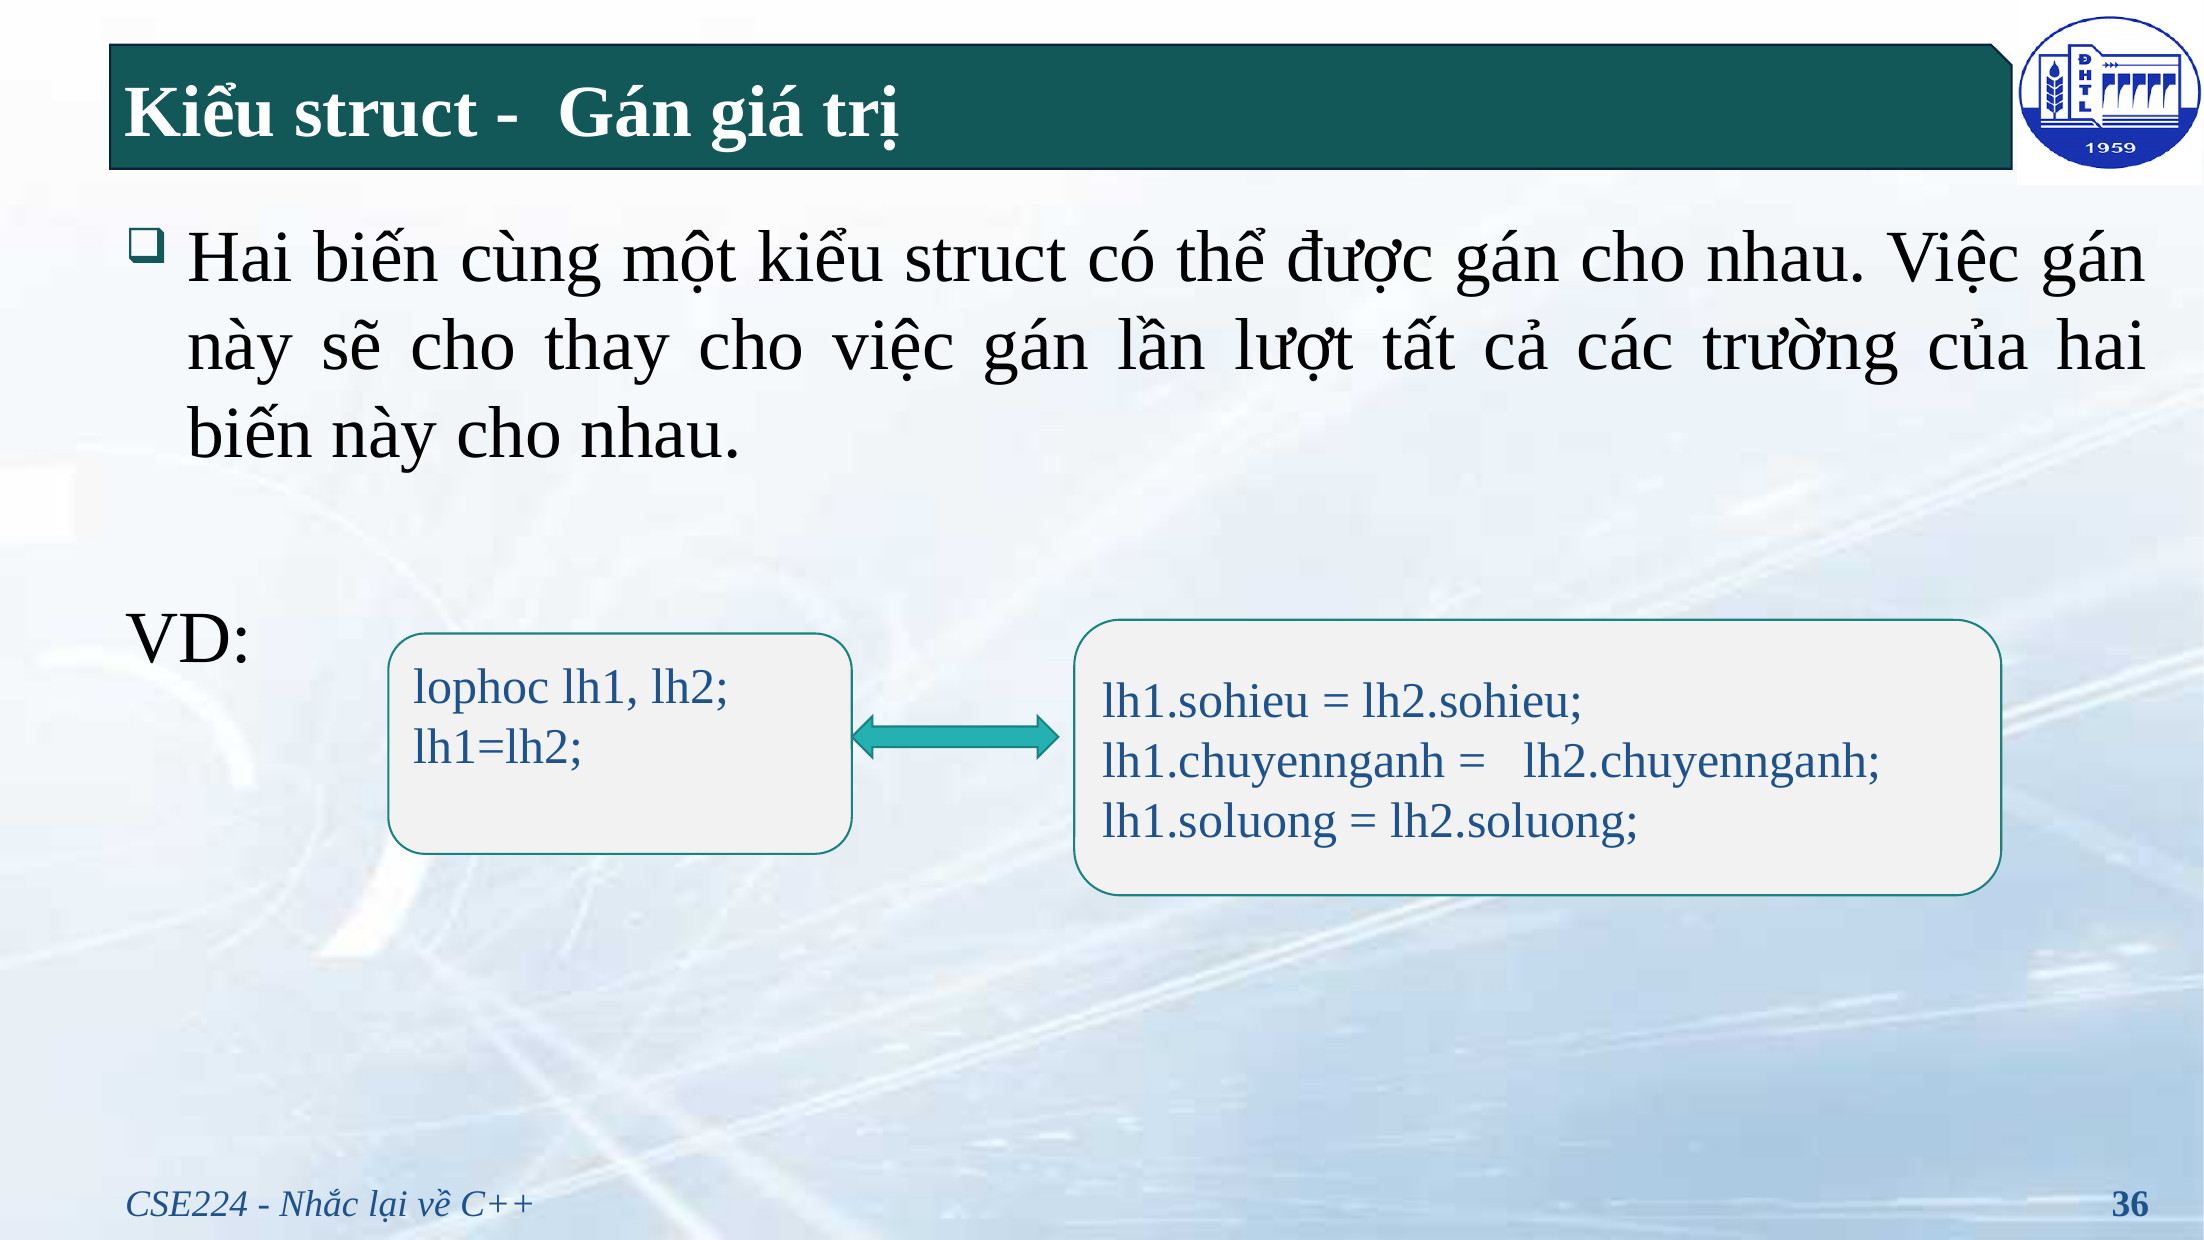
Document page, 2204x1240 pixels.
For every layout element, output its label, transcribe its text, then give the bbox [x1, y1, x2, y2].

title Kiểu struct - Gán giá trị [109, 55, 2002, 158]
list Hai biến cùng một kiểu struct có thể được gán cho nhau. Việc gán này sẽ cho thay cho việc gán lần lượt tất cả các trường của hai biến này cho nhau. VD: [110, 200, 2165, 1129]
text_box lh1.sohieu = lh2.sohieu; lh1.chuyennganh = lh2.chuyennganh; lh1.soluong = lh2.soluong; [1073, 618, 2003, 897]
picture [0, 0, 2204, 1240]
slide_number 36 [1649, 1171, 2165, 1230]
text_box [853, 713, 1060, 760]
text_box lophoc lh1, lh2; lh1=lh2; [387, 632, 853, 855]
footer CSE224 - Nhắc lại về C++ [110, 1171, 808, 1230]
